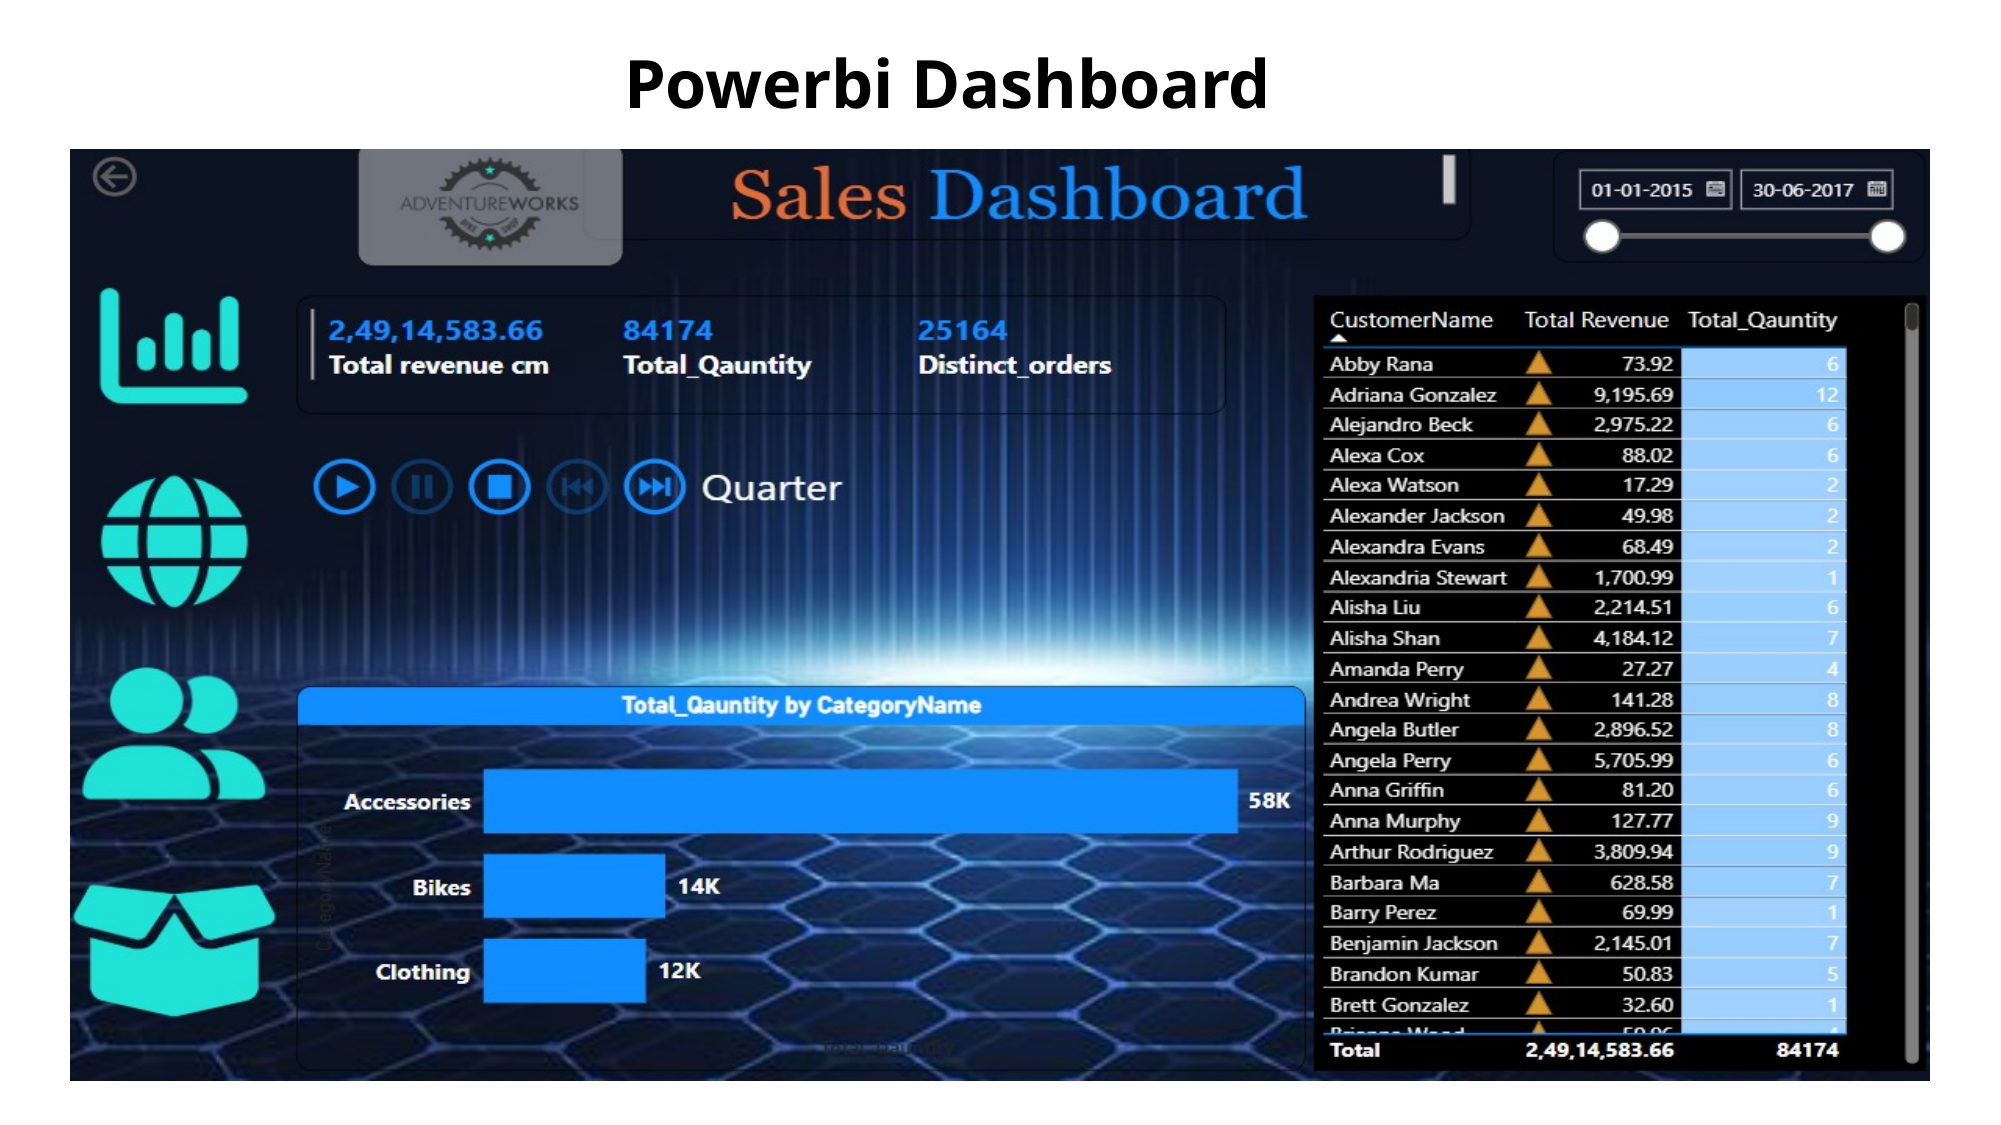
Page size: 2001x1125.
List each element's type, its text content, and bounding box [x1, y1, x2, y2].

picture [70, 149, 1930, 1081]
title Powerbi Dashboard [451, 26, 1697, 148]
